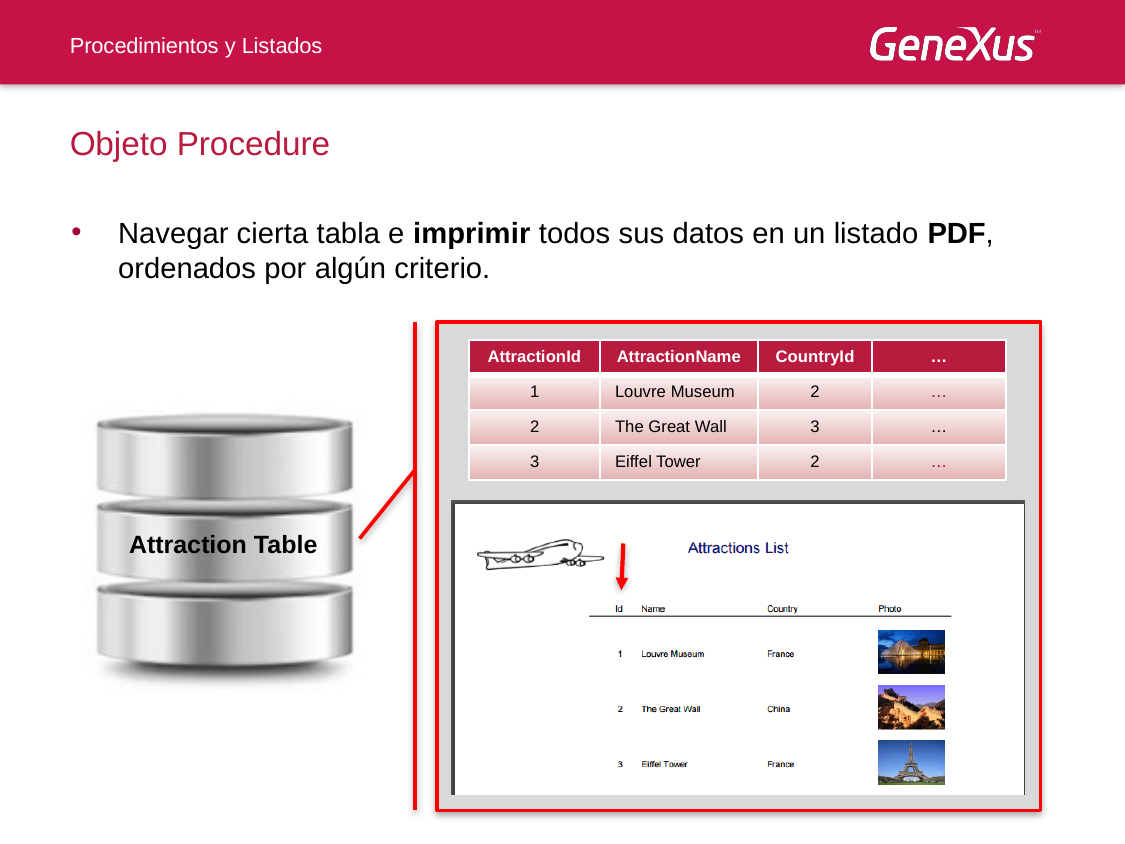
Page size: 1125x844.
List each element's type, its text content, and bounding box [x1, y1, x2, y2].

table_header AttractionId [470, 341, 599, 372]
table_cell 2 [759, 446, 871, 479]
list Procedimientos y Listados [54, 24, 598, 70]
picture [450, 499, 1025, 795]
table_cell 2 [470, 411, 599, 444]
picture [80, 396, 366, 691]
table_cell 1 [470, 378, 599, 409]
text_box [369, 322, 416, 810]
list Navegar cierta tabla e imprimir todos sus datos en un listado PDF, ordenados por algún criterio. [56, 206, 1069, 811]
table_header … [873, 341, 1005, 372]
table_cell 3 [470, 446, 599, 479]
table_cell … [873, 378, 1005, 409]
table_cell Louvre Museum [601, 378, 757, 409]
table_cell 3 [759, 411, 871, 444]
table_cell The Great Wall [601, 411, 757, 444]
table_header AttractionName [601, 341, 757, 372]
table_cell 2 [759, 378, 871, 409]
table_cell … [873, 446, 1005, 479]
table_cell Eiffel Tower [601, 446, 757, 479]
text_box [436, 321, 1041, 811]
table_header CountryId [759, 341, 871, 372]
table_cell … [873, 411, 1005, 444]
title Objeto Procedure [54, 72, 1068, 213]
